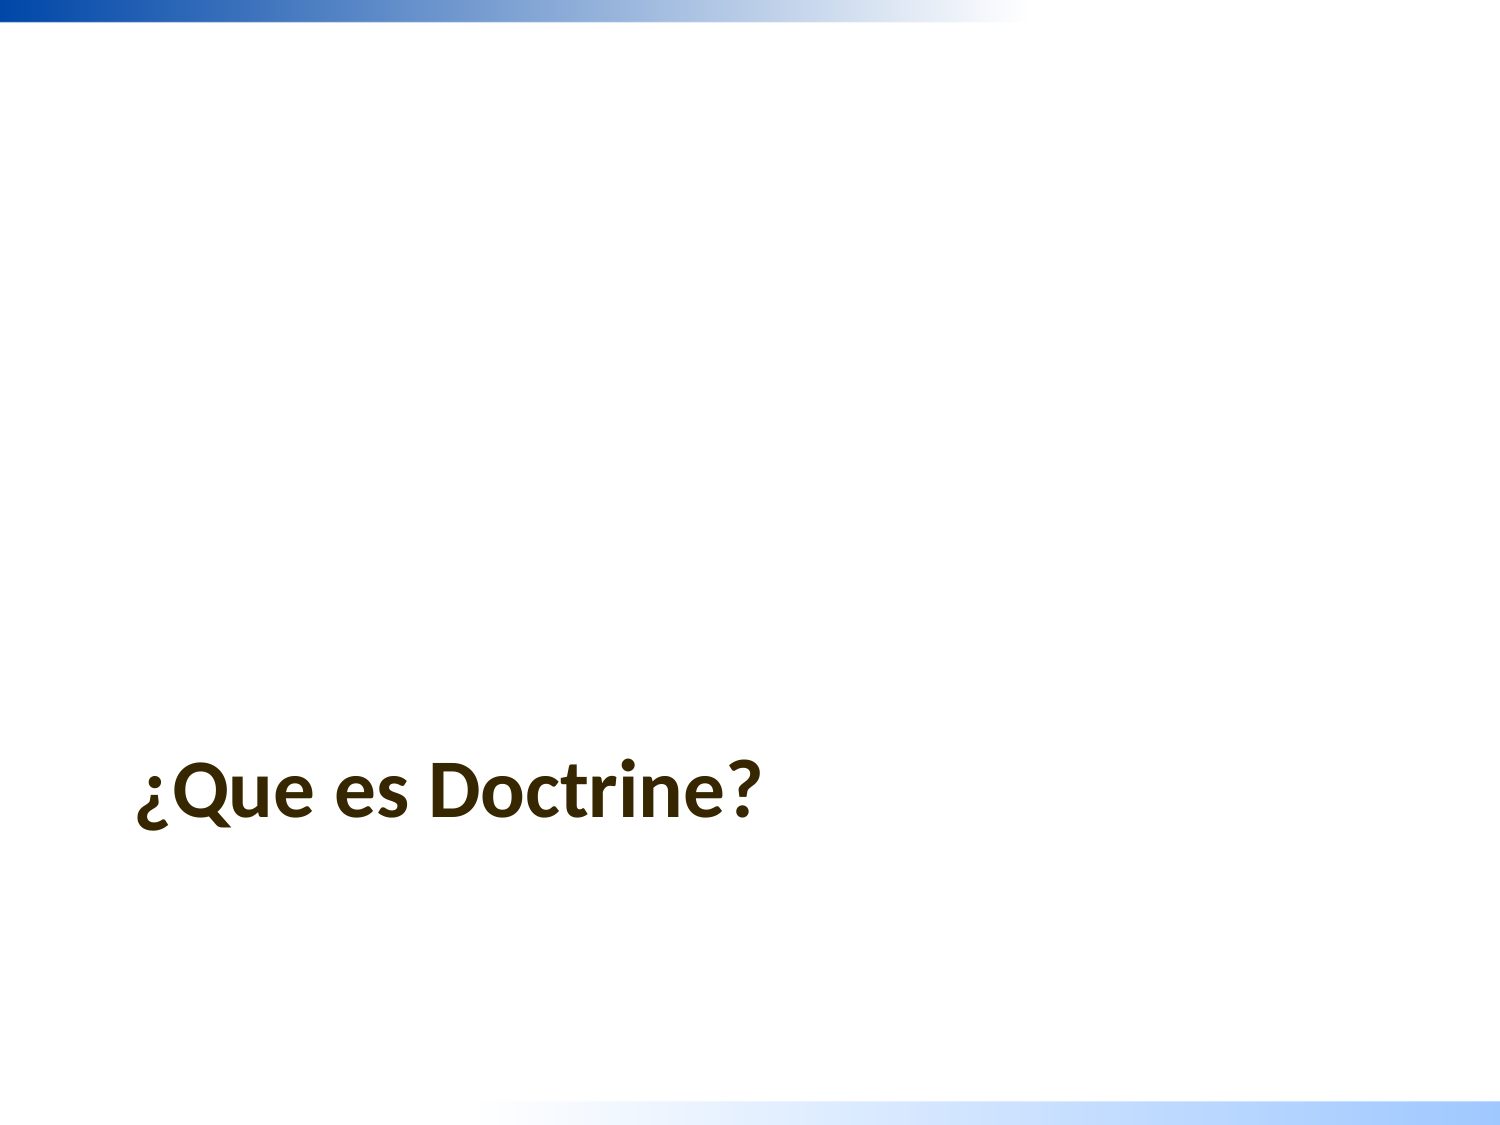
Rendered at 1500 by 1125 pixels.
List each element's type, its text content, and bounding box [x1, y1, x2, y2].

title ¿Que es Doctrine? [118, 726, 1394, 950]
picture [0, 0, 1500, 1125]
